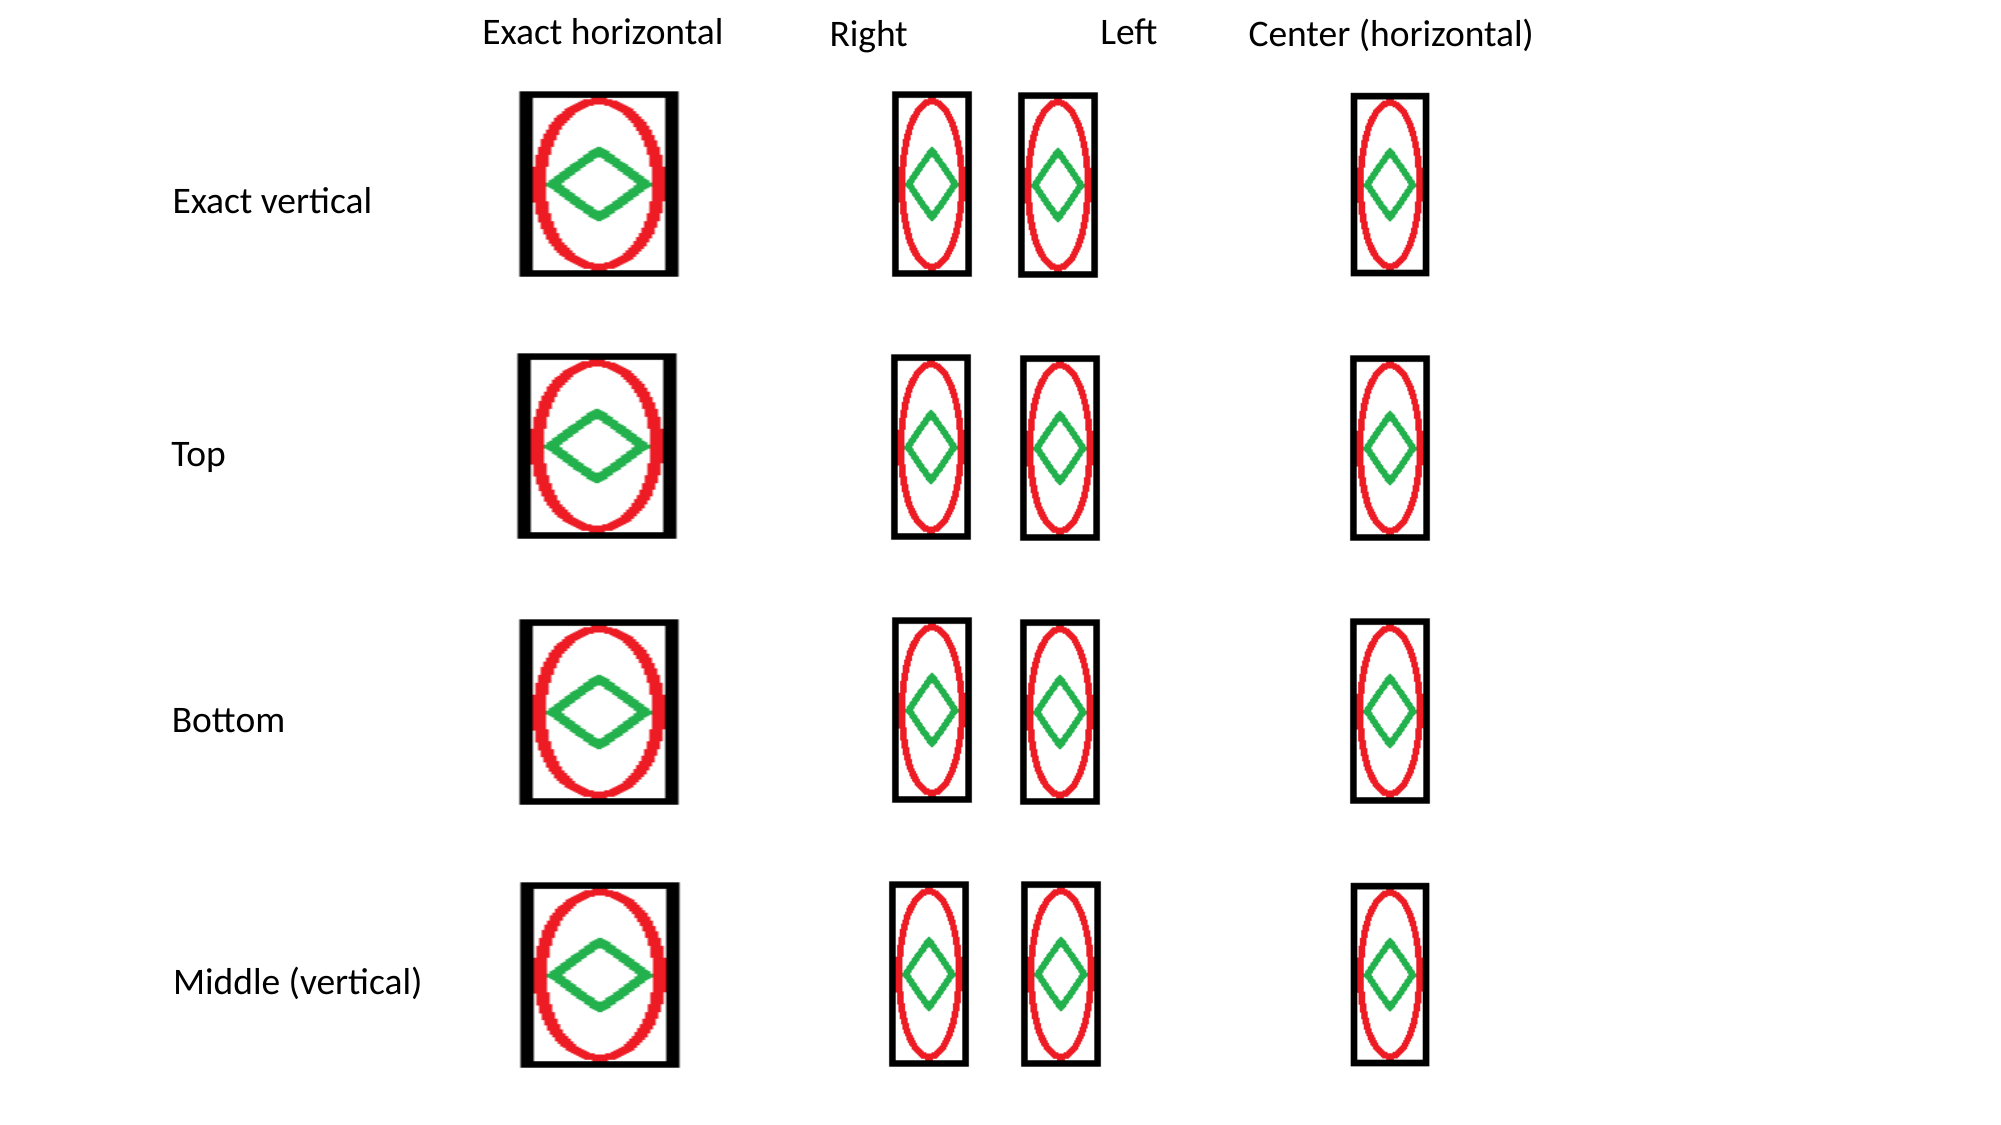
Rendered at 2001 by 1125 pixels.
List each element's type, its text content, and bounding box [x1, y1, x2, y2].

text_box Right [814, 1, 923, 62]
text_box Top [156, 421, 241, 482]
picture [1325, 59, 1458, 1111]
picture [468, 57, 735, 584]
text_box Center (horizontal) [1233, 1, 1549, 62]
text_box Bottom [157, 687, 301, 748]
text_box Exact horizontal [467, 0, 739, 60]
text_box Left [1085, 0, 1173, 60]
text_box Middle (vertical) [158, 949, 438, 1010]
picture [470, 585, 736, 1113]
picture [864, 57, 1129, 1113]
text_box Exact vertical [157, 168, 388, 229]
